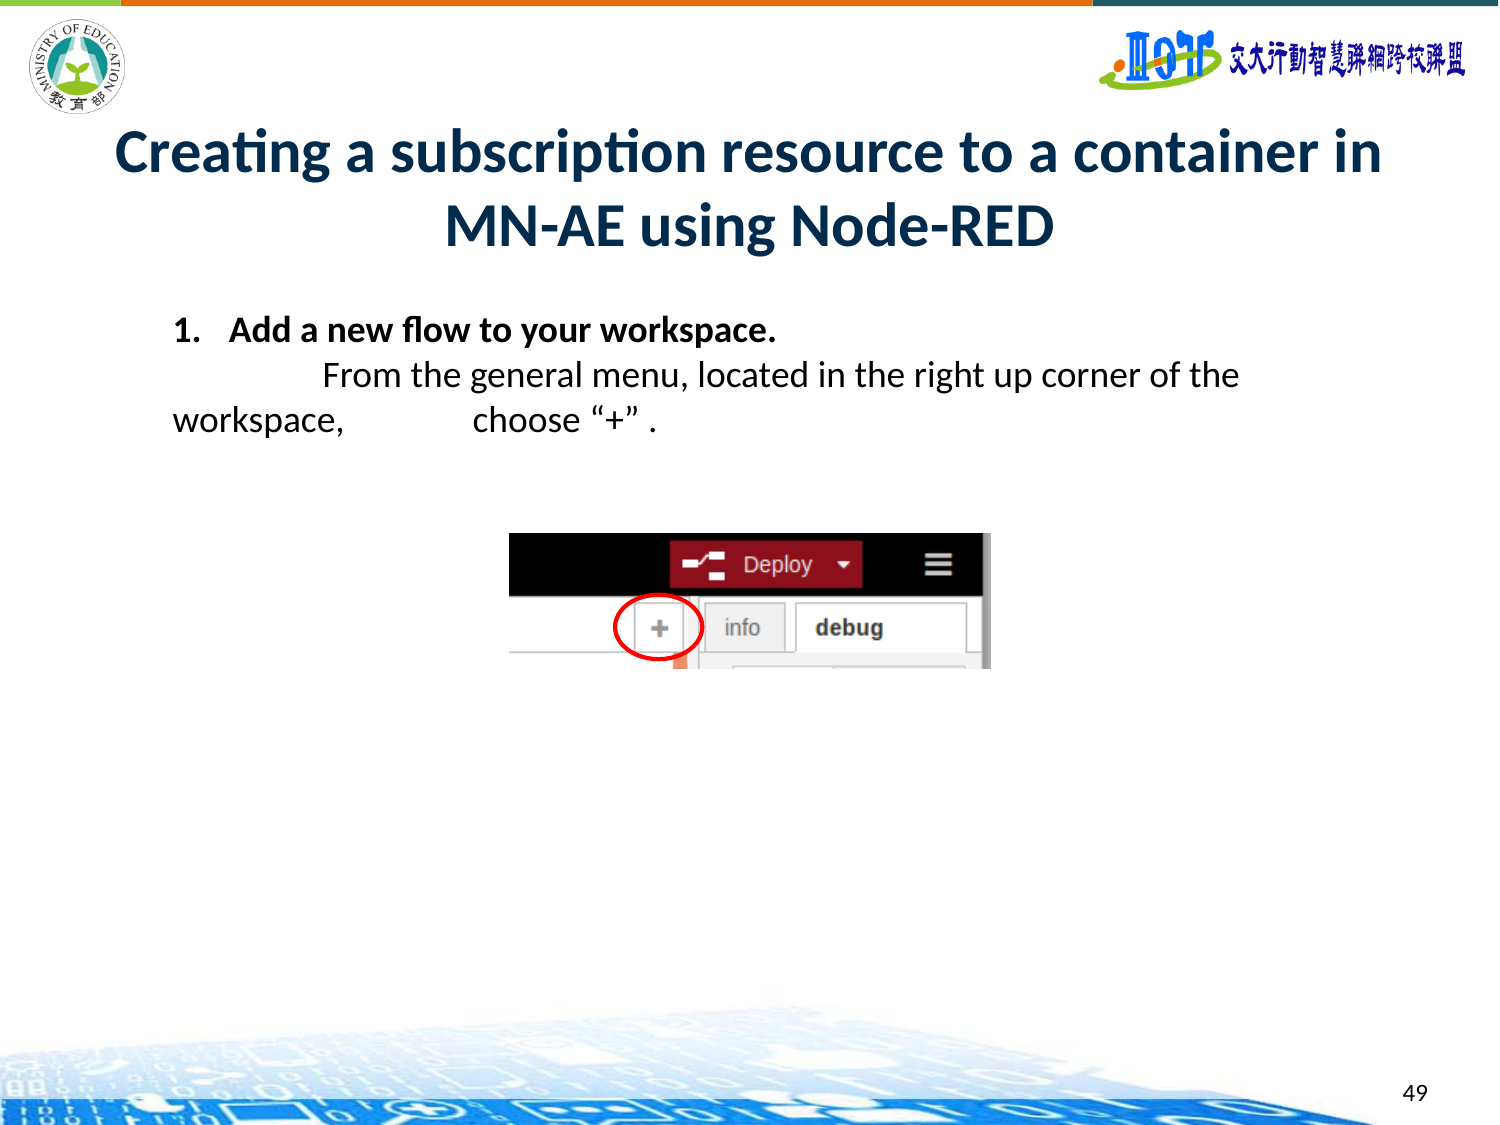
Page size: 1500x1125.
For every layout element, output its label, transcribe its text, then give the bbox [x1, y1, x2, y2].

picture [0, 987, 1377, 1125]
picture [509, 533, 991, 669]
picture [29, 19, 125, 114]
title Creating a subscription resource to a container in MN-AE using Node-RED [75, 101, 1425, 268]
slide_number 49 [1387, 1069, 1484, 1125]
picture [1099, 30, 1465, 90]
text_box Add a new flow to your workspace. From the general menu, located in the right up corner of the workspace, choose “+” . [157, 297, 1373, 583]
